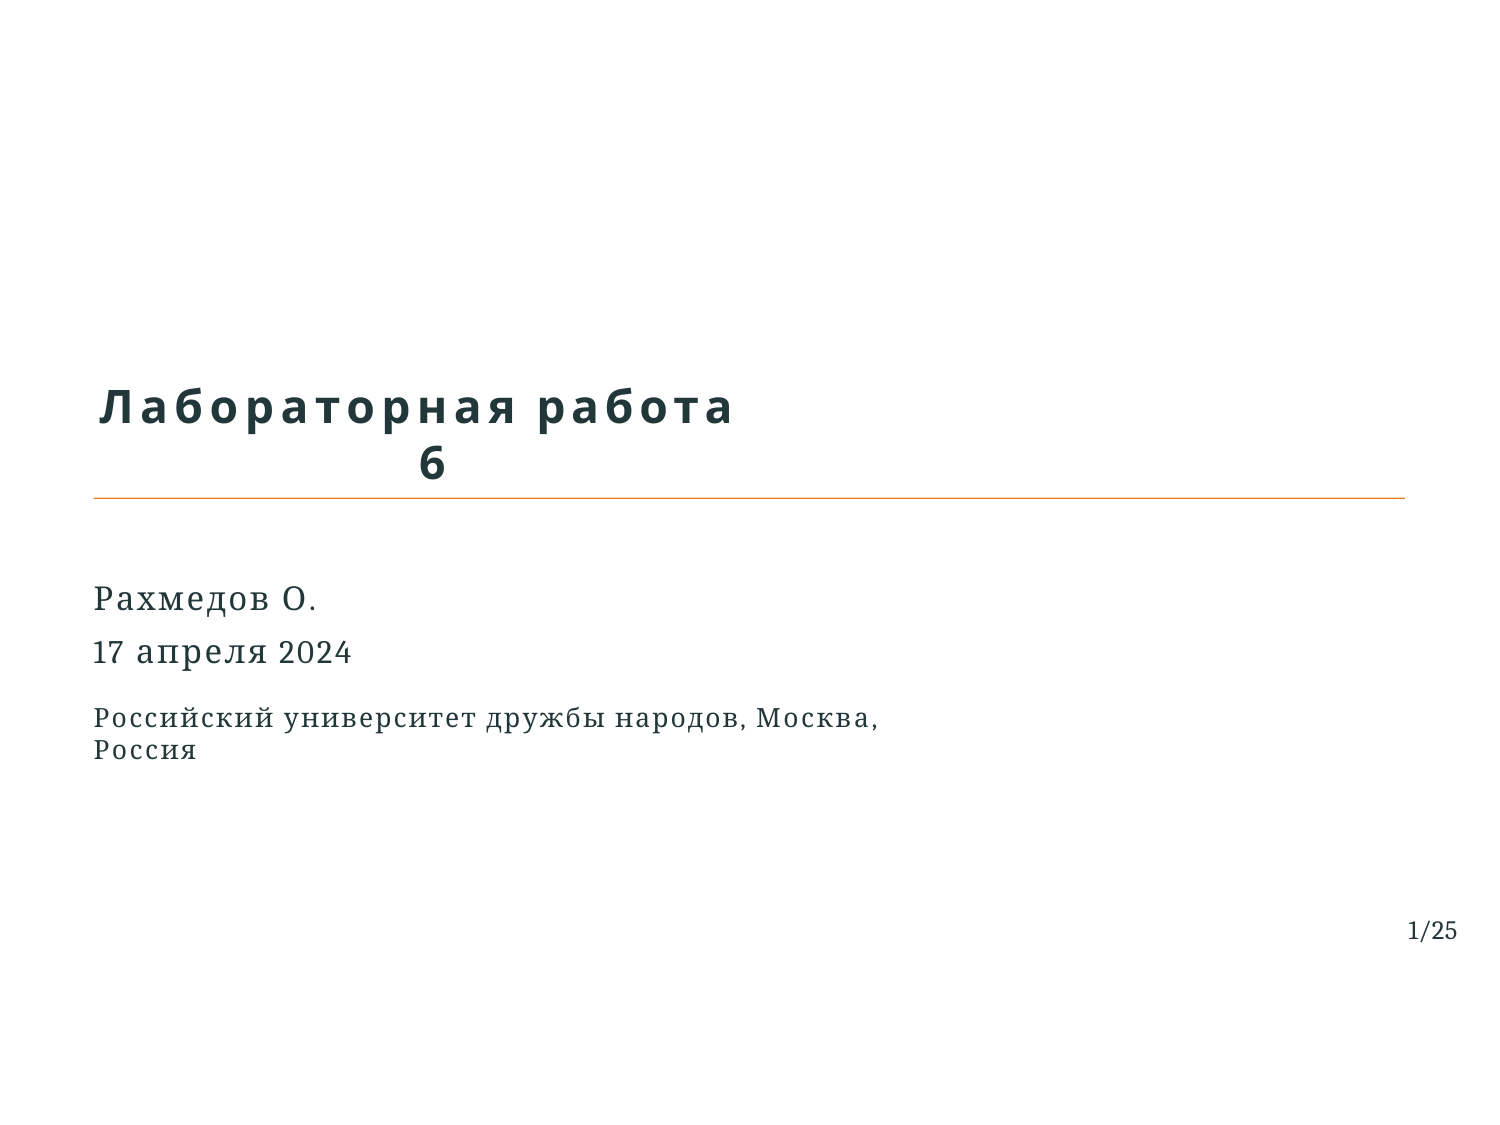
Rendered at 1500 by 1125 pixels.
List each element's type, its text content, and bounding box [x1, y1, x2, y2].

title Лабораторная работа 6 [90, 373, 745, 559]
text_box 1/25 [1405, 910, 1471, 945]
text_box Рахмедов О. 17 апреля 2024 Российский университет дружбы народов, Москва, Россия [90, 559, 920, 765]
